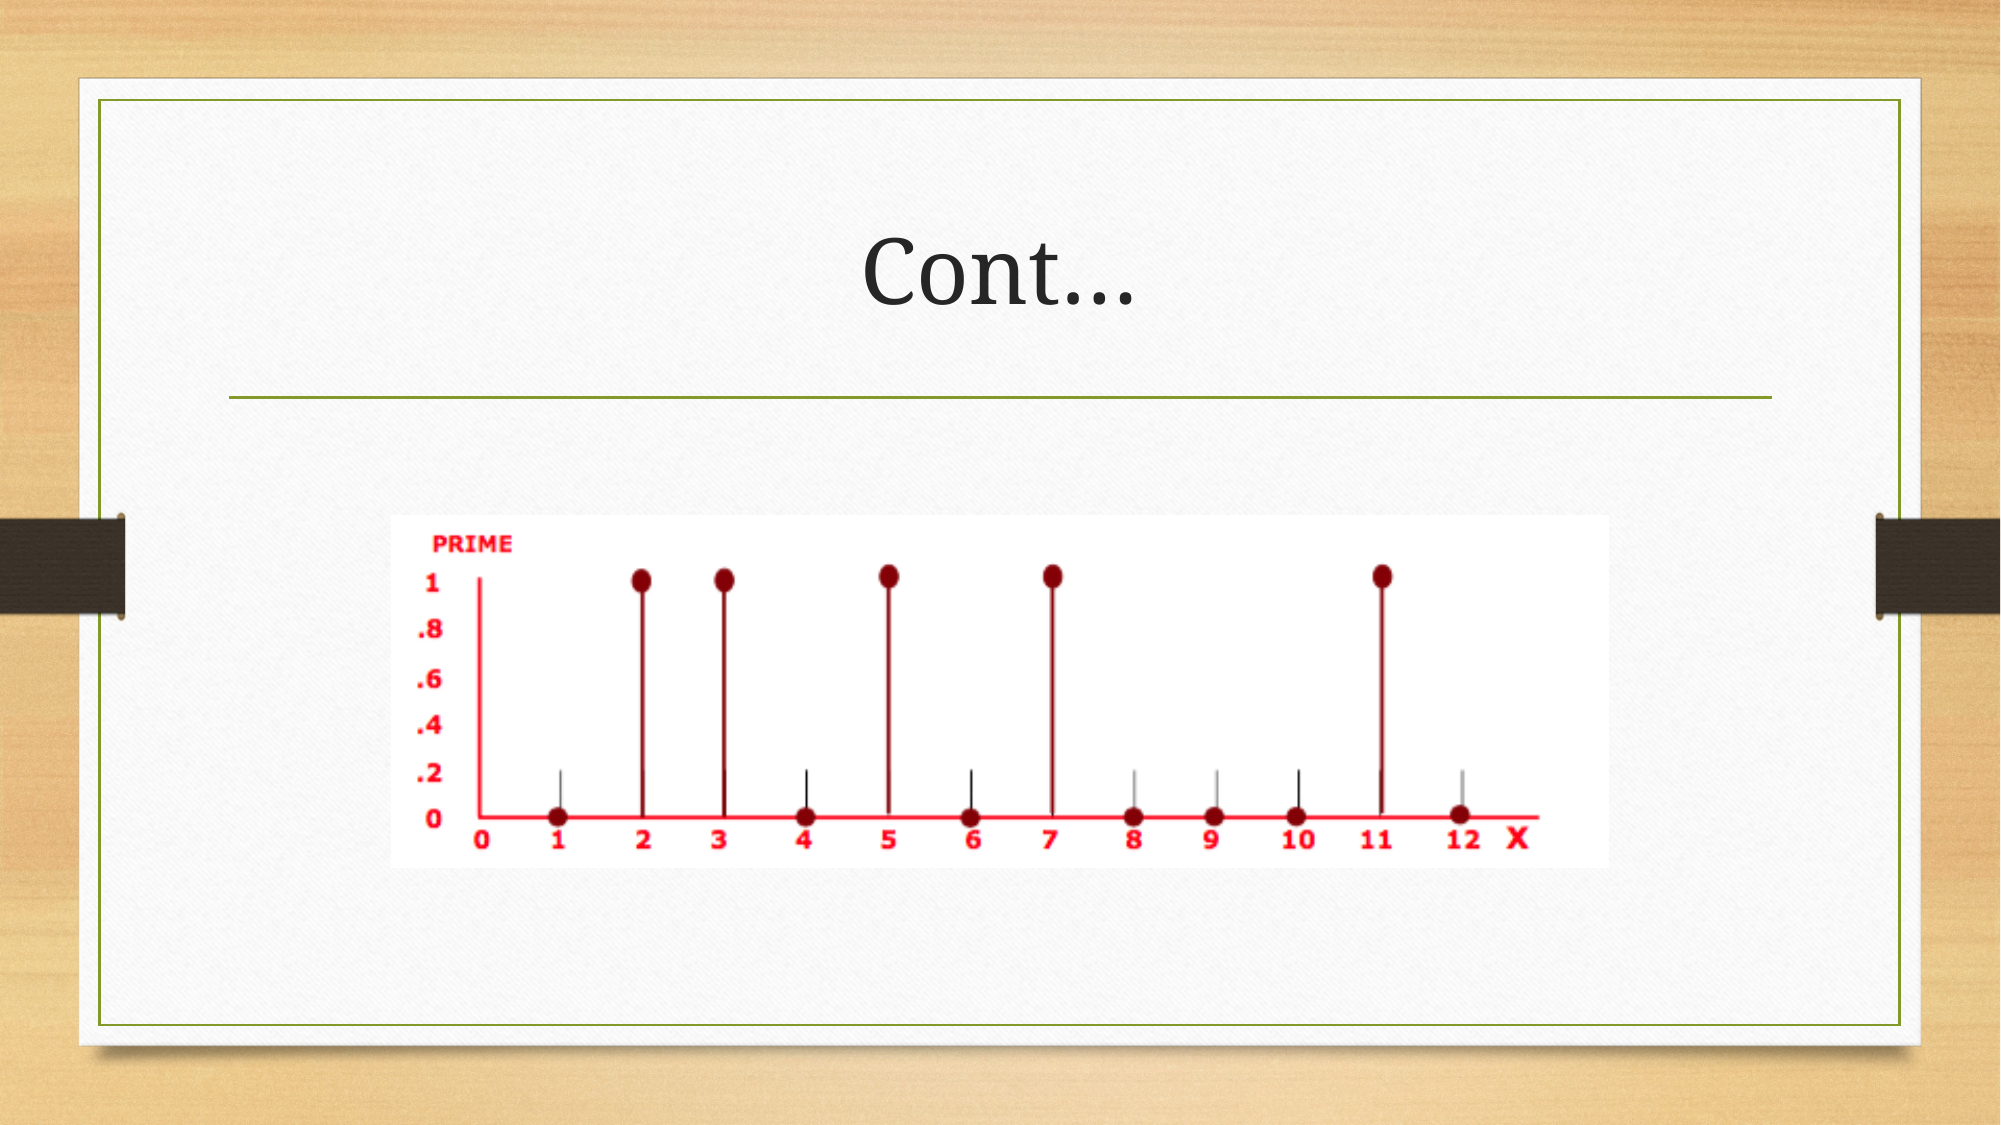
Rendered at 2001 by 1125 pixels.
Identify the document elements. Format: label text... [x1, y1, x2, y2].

picture [0, 0, 2001, 1125]
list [391, 515, 1609, 868]
title Cont… [212, 161, 1788, 375]
